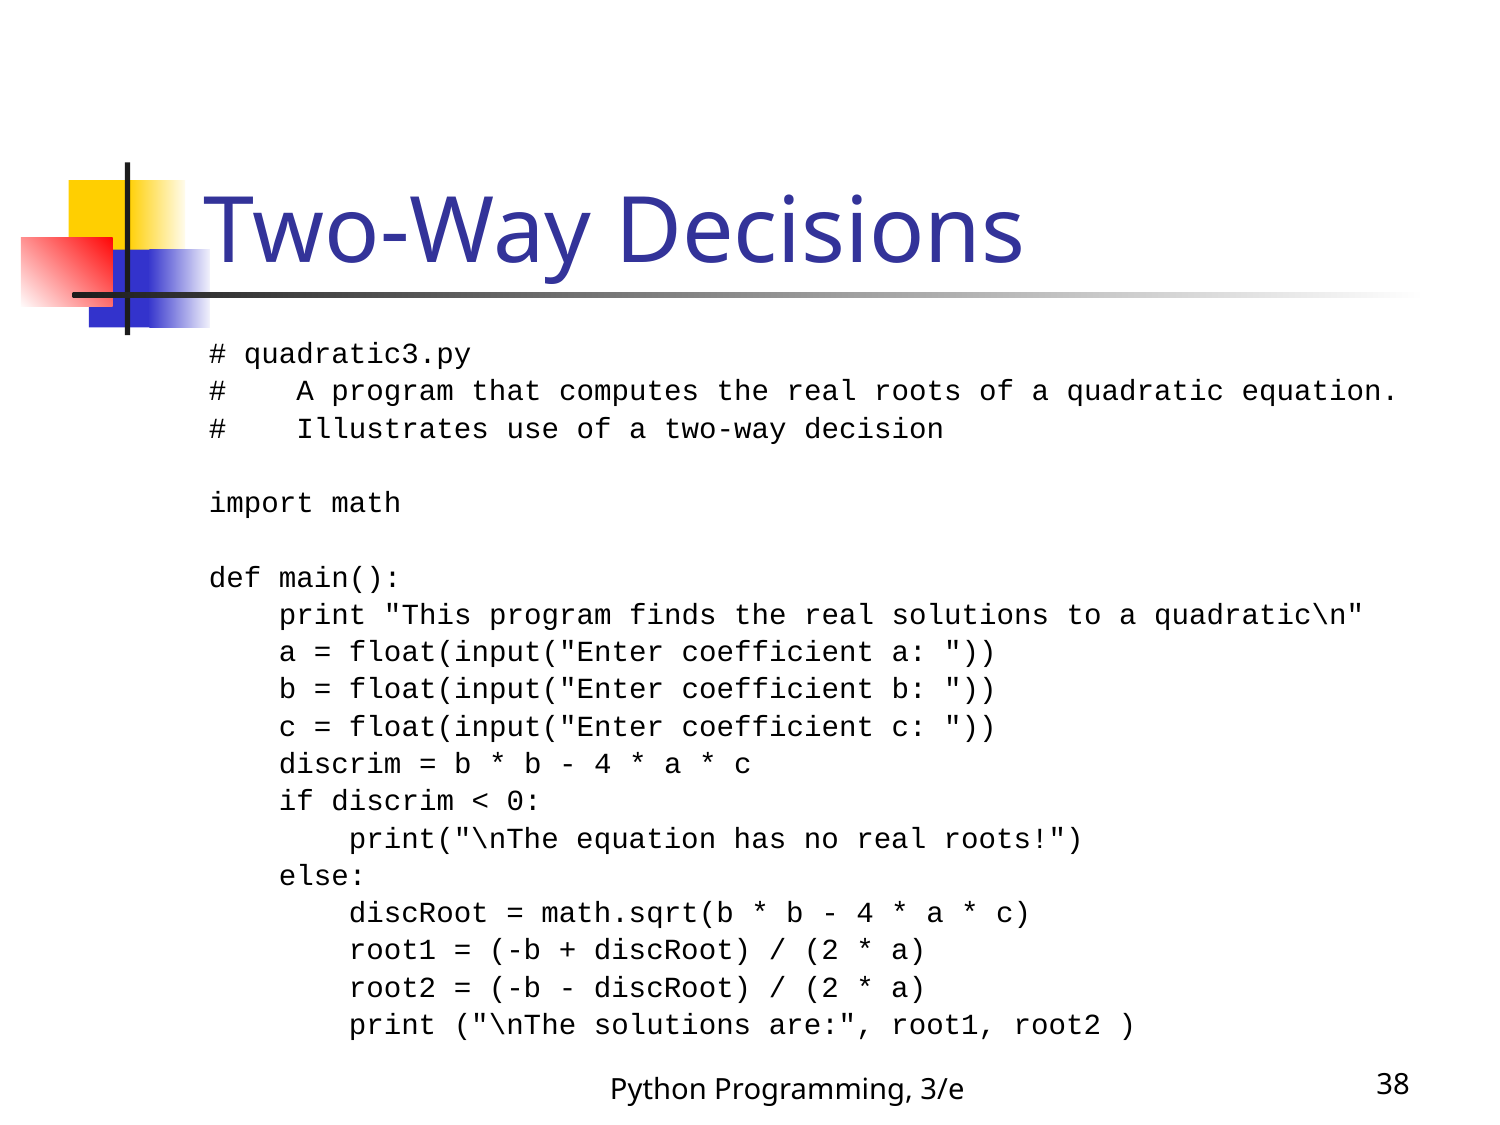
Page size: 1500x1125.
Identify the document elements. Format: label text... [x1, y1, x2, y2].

list # quadratic3.py # A program that computes the real roots of a quadratic equation. # Illustrates use of a two-way decision import math def main(): print "This program finds the real solutions to a quadratic\n" a = float(input("Enter coefficient a: ")) b = float(input("Enter coefficient b: ")) c = float(input("Enter coefficient c: ")) discrim = b * b - 4 * a * c if discrim < 0: print("\nThe equation has no real roots!") else: discRoot = math.sqrt(b * b - 4 * a * c) root1 = (-b + discRoot) / (2 * a) root2 = (-b - discRoot) / (2 * a) print ("\nThe solutions are:", root1, root2 ) [193, 331, 1469, 1006]
slide_number 38 [1112, 1037, 1426, 1113]
footer Python Programming, 3/e [549, 1037, 1026, 1113]
title Two-Way Decisions [188, 101, 1468, 289]
